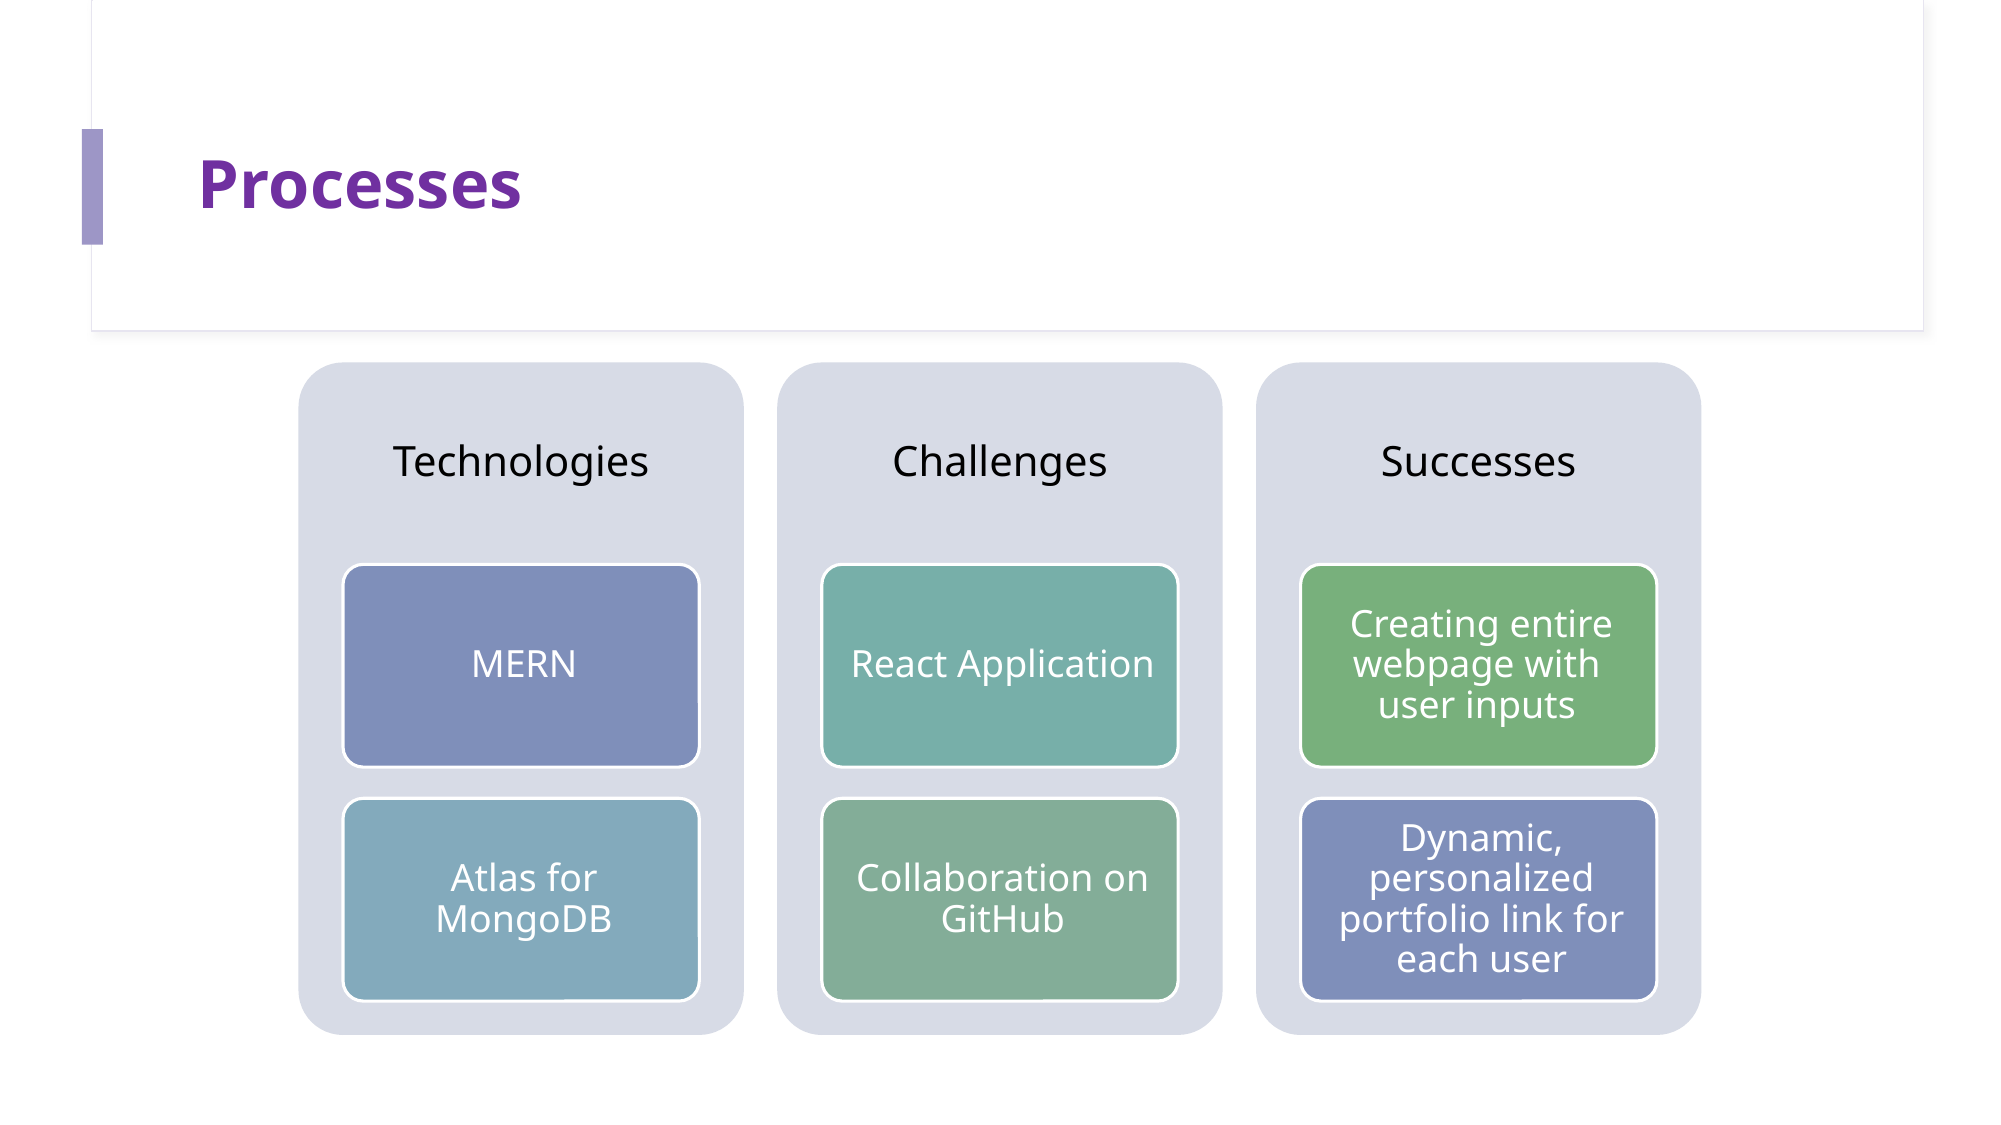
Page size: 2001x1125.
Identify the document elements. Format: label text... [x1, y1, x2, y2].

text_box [298, 362, 1702, 1035]
title Processes [183, 90, 1851, 284]
